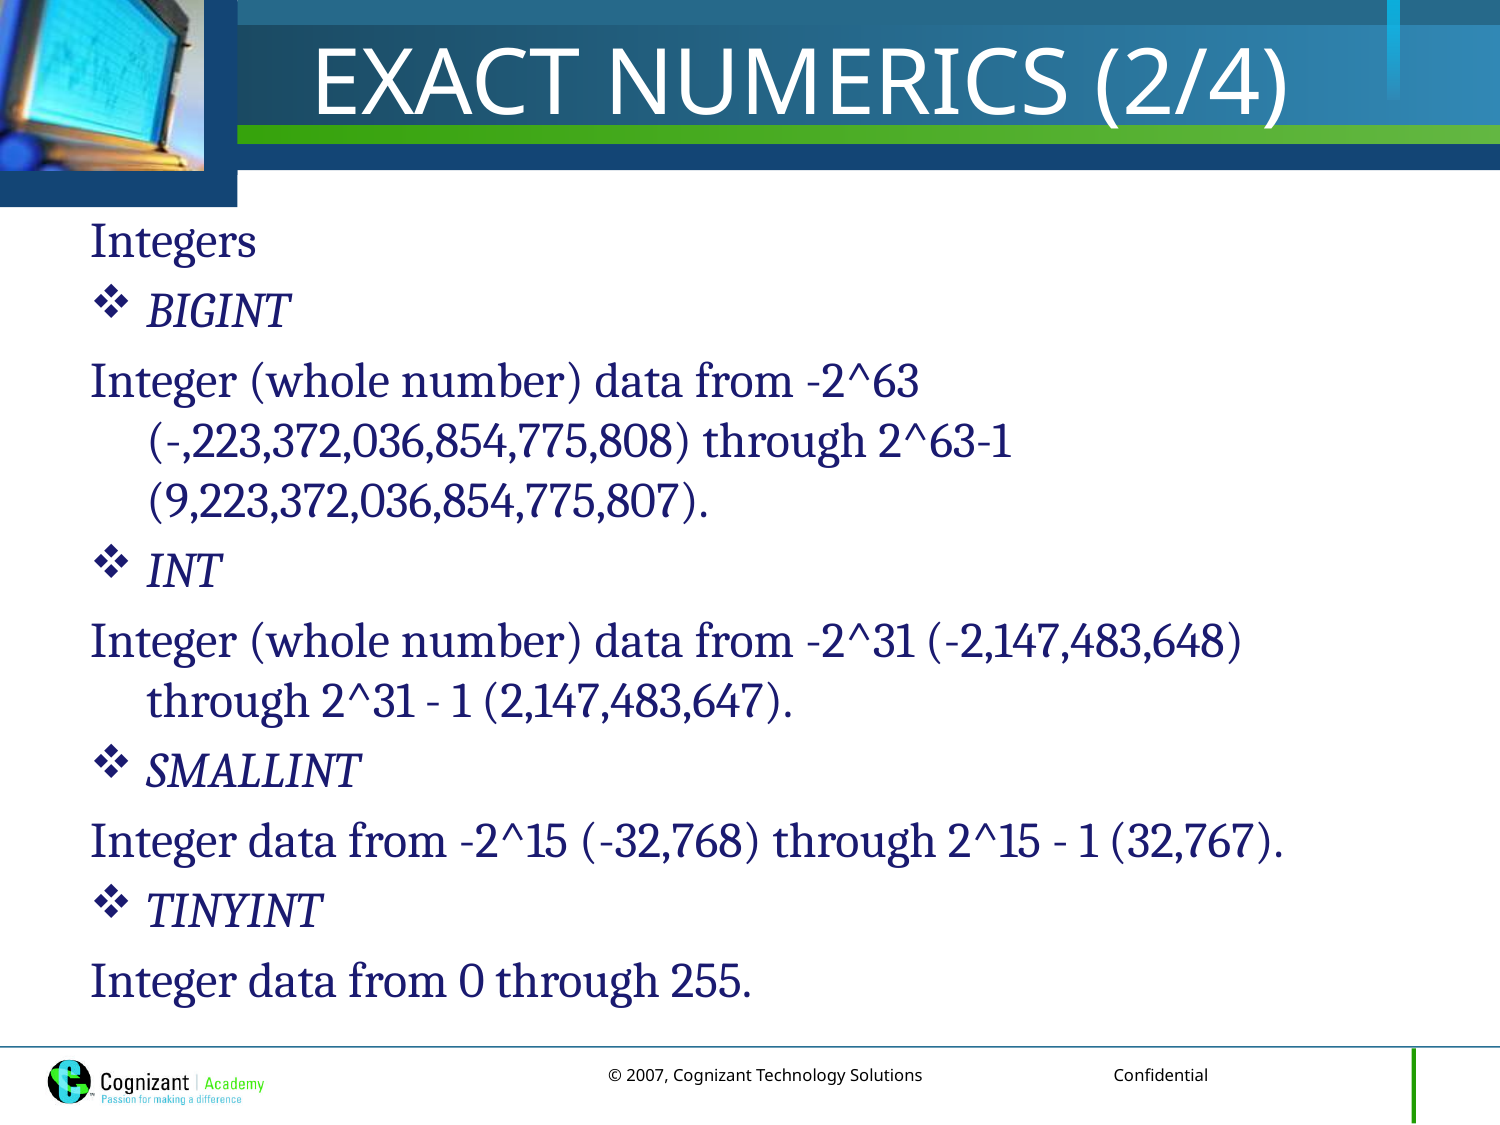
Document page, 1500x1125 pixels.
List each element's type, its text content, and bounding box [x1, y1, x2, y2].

list Integers BIGINT Integer (whole number) data from -2^63 (-,223,372,036,854,775,808) through 2^63-1 (9,223,372,036,854,775,807). INT Integer (whole number) data from -2^31 (-2,147,483,648) through 2^31 - 1 (2,147,483,647). SMALLINT Integer data from -2^15 (-32,768) through 2^15 - 1 (32,767). TINYINT Integer data from 0 through 255. [74, 199, 1426, 1101]
picture [35, 1050, 275, 1119]
title EXACT NUMERICS (2/4) [237, 33, 1363, 122]
picture [0, 0, 204, 171]
